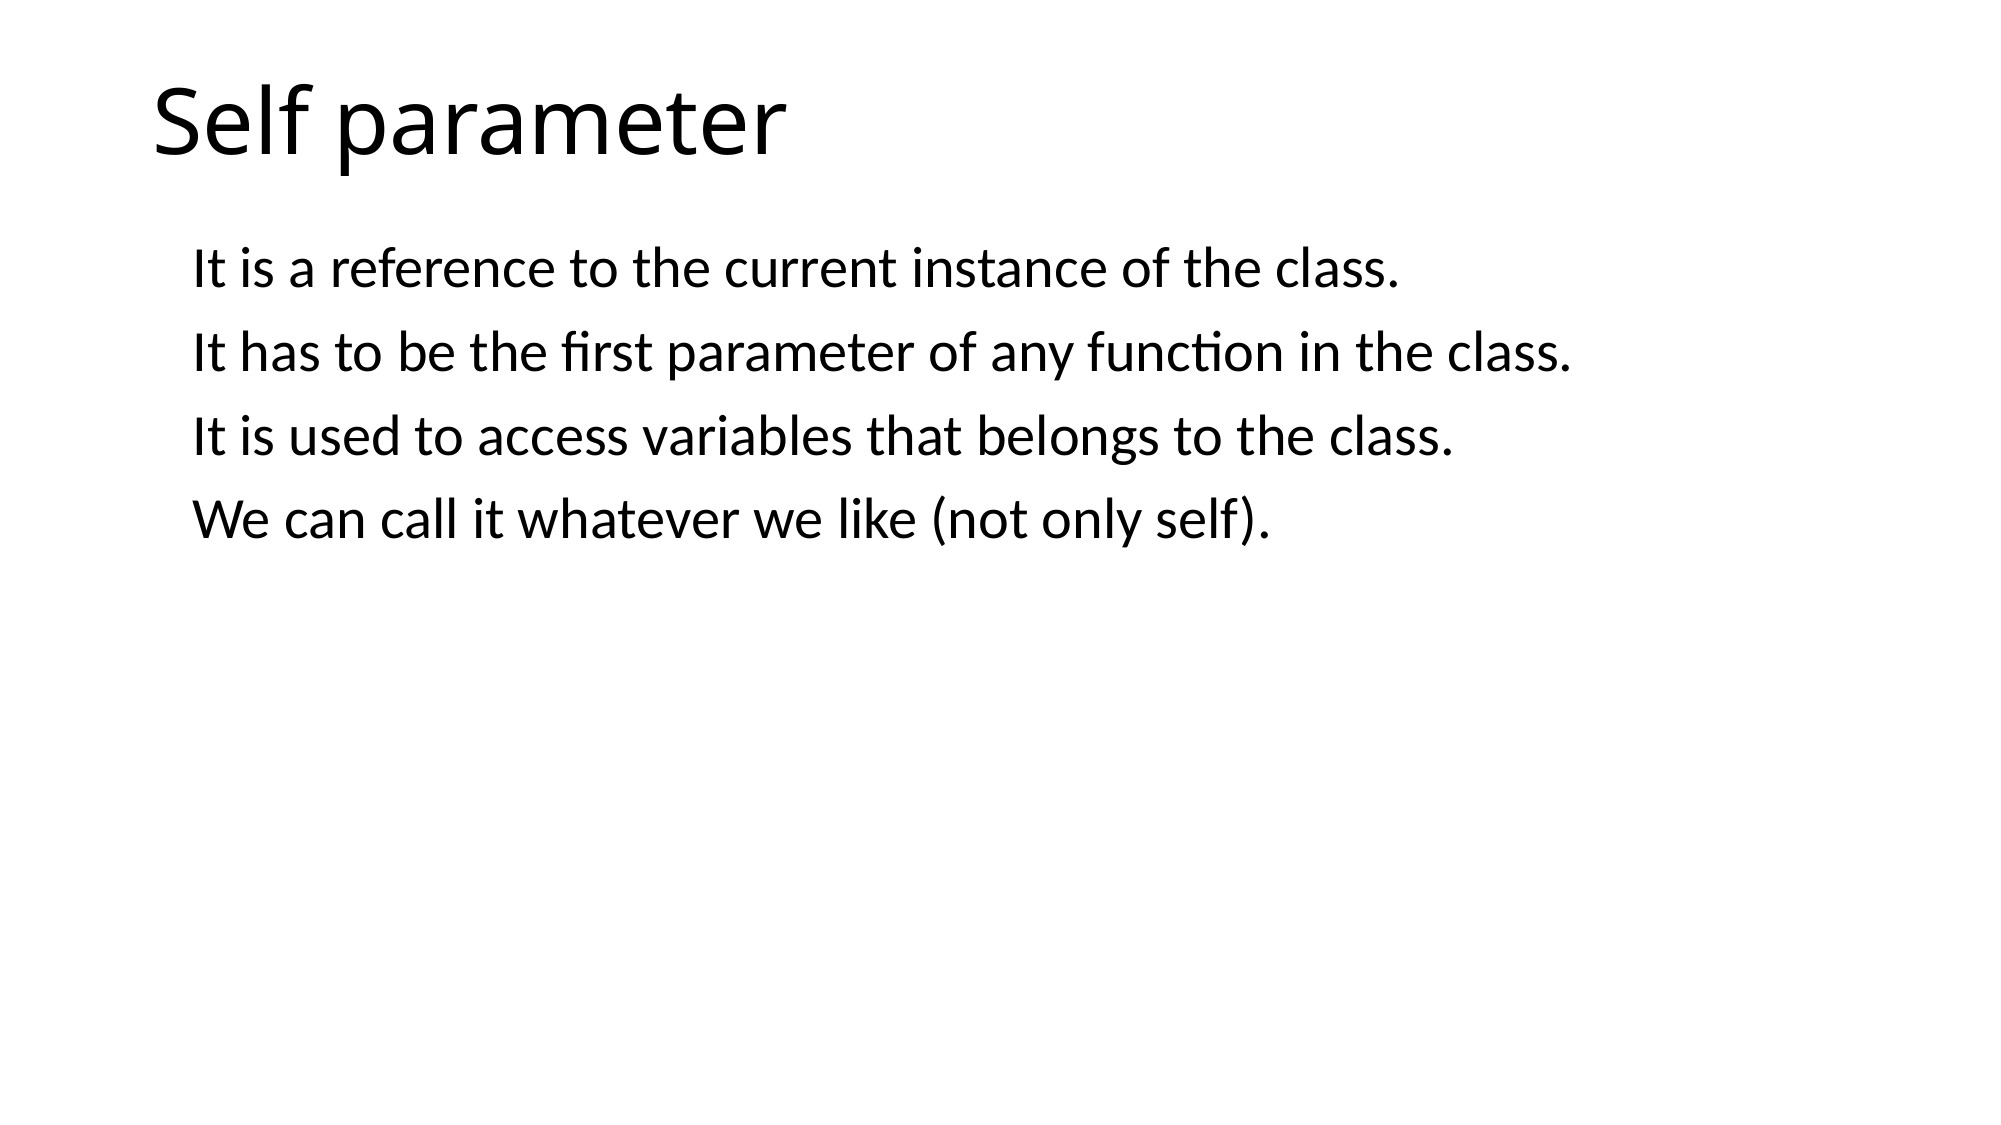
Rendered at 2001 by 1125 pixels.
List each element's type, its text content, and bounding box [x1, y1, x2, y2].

title Self parameter [137, 59, 1863, 189]
list It is a reference to the current instance of the class. It has to be the first parameter of any function in the class. It is used to access variables that belongs to the class. We can call it whatever we like (not only self). [177, 229, 1903, 1029]
